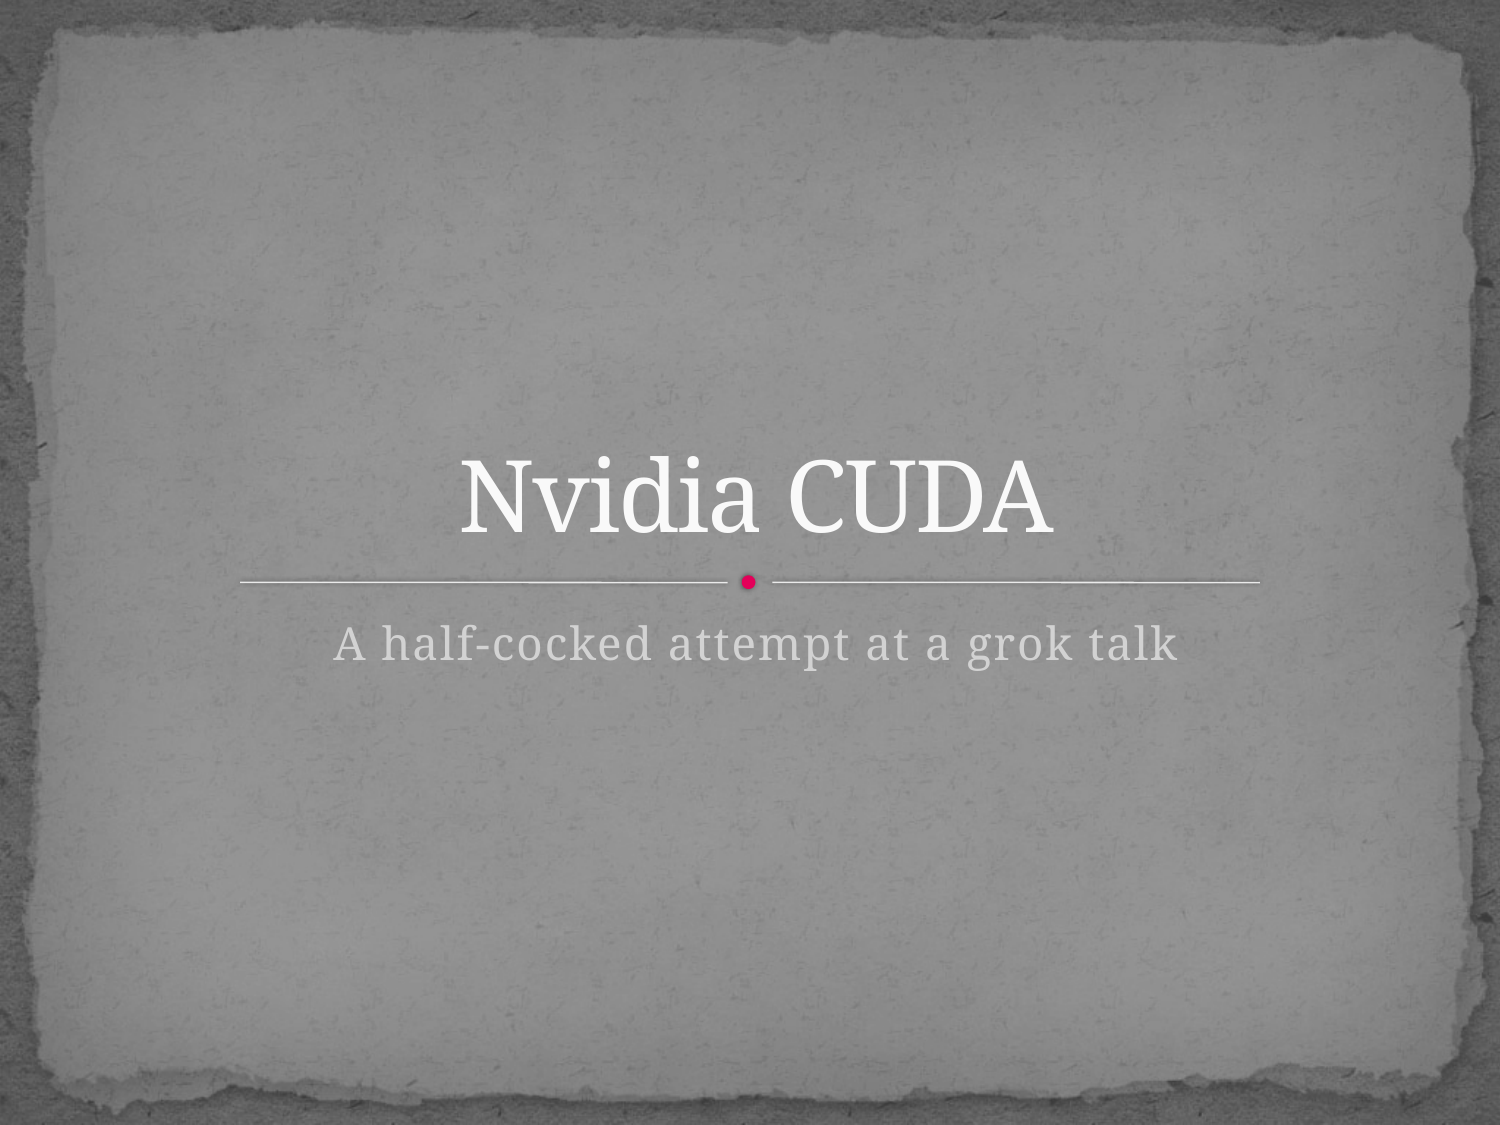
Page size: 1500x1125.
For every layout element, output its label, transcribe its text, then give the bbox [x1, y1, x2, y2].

subtitle A half-cocked attempt at a grok talk [75, 606, 1438, 795]
title Nvidia CUDA [74, 235, 1438, 561]
